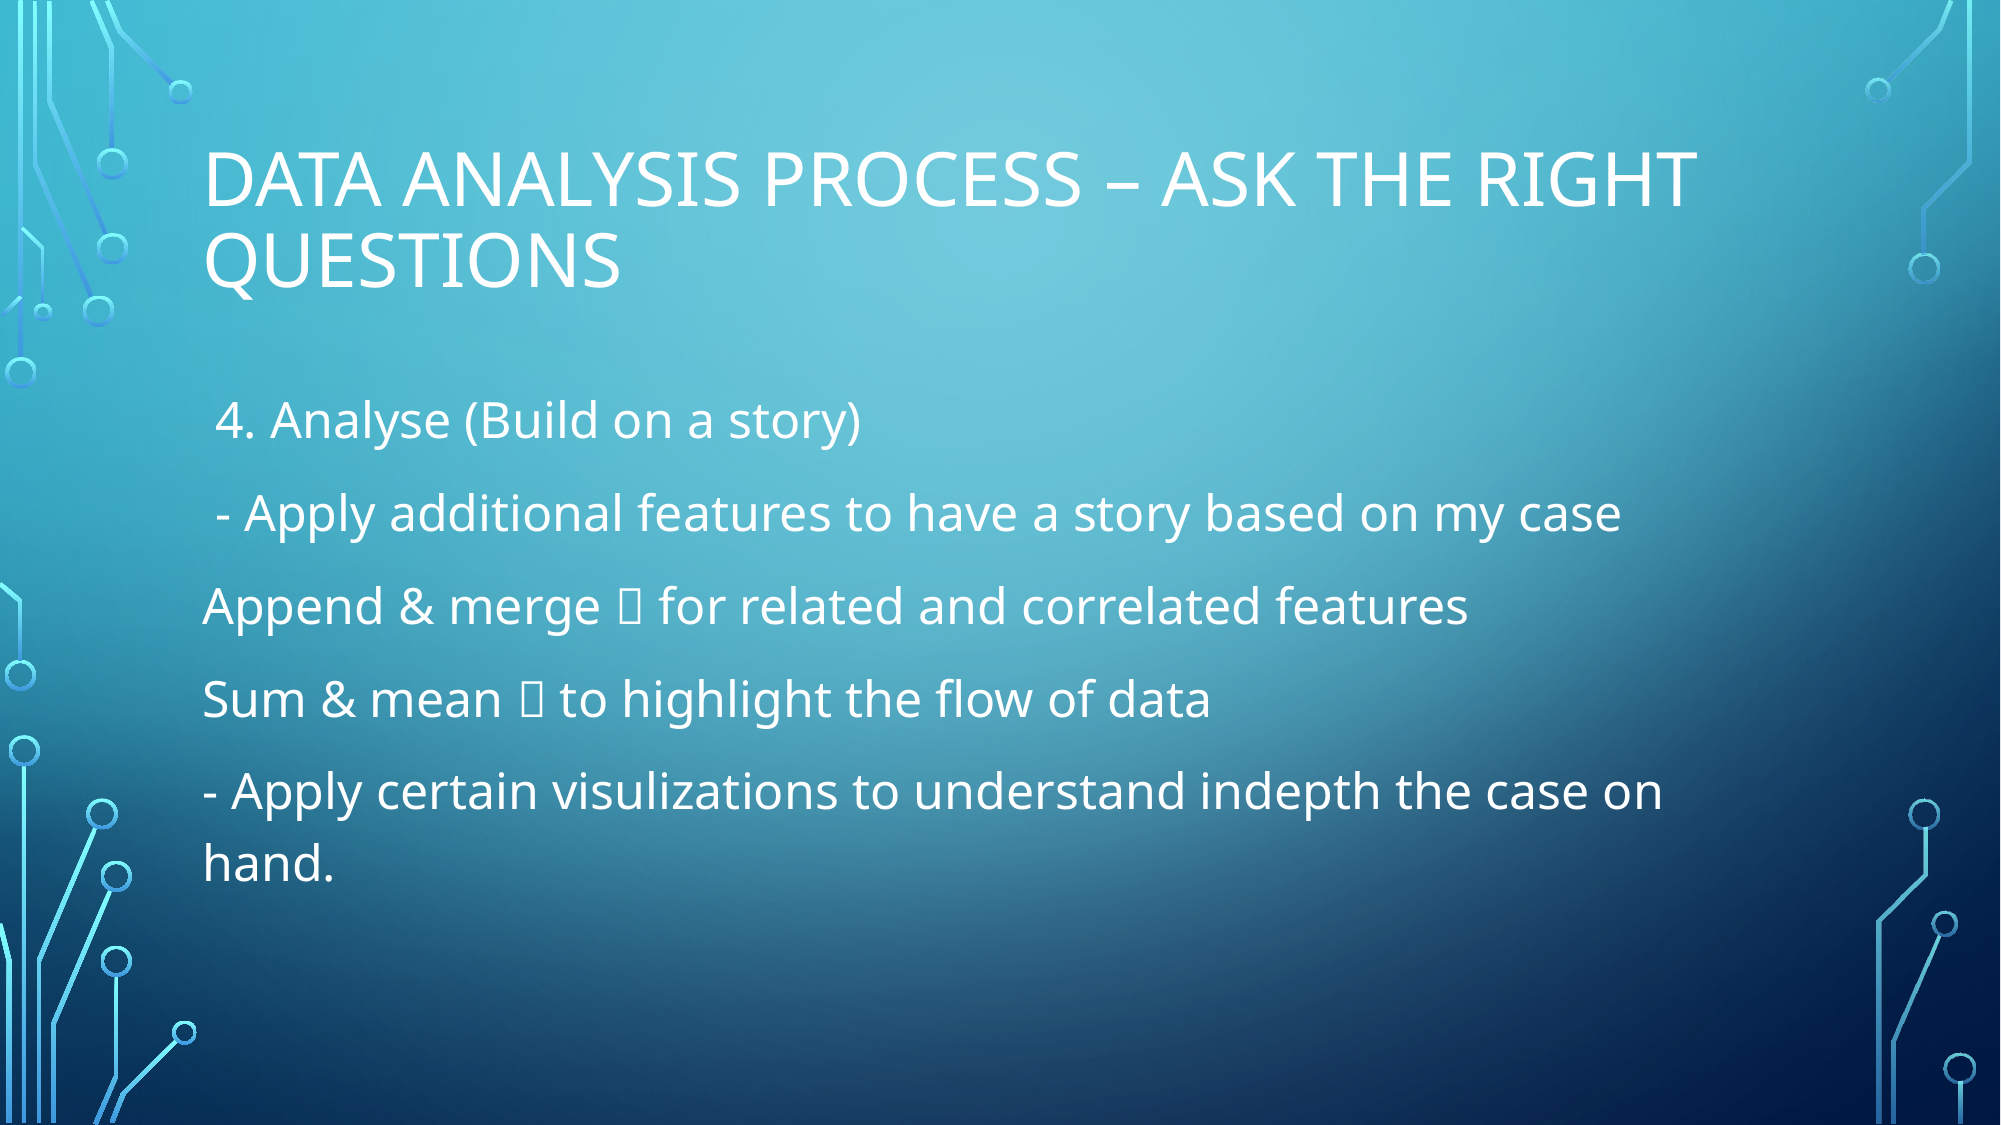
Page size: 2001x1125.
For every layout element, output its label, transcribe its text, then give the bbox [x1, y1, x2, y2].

title Data Analysis Process – Ask the right questions [187, 101, 1813, 344]
list 4. Analyse (Build on a story) - Apply additional features to have a story based on my case Append & merge  for related and correlated features Sum & mean  to highlight the flow of data - Apply certain visulizations to understand indepth the case on hand. [187, 369, 1813, 950]
